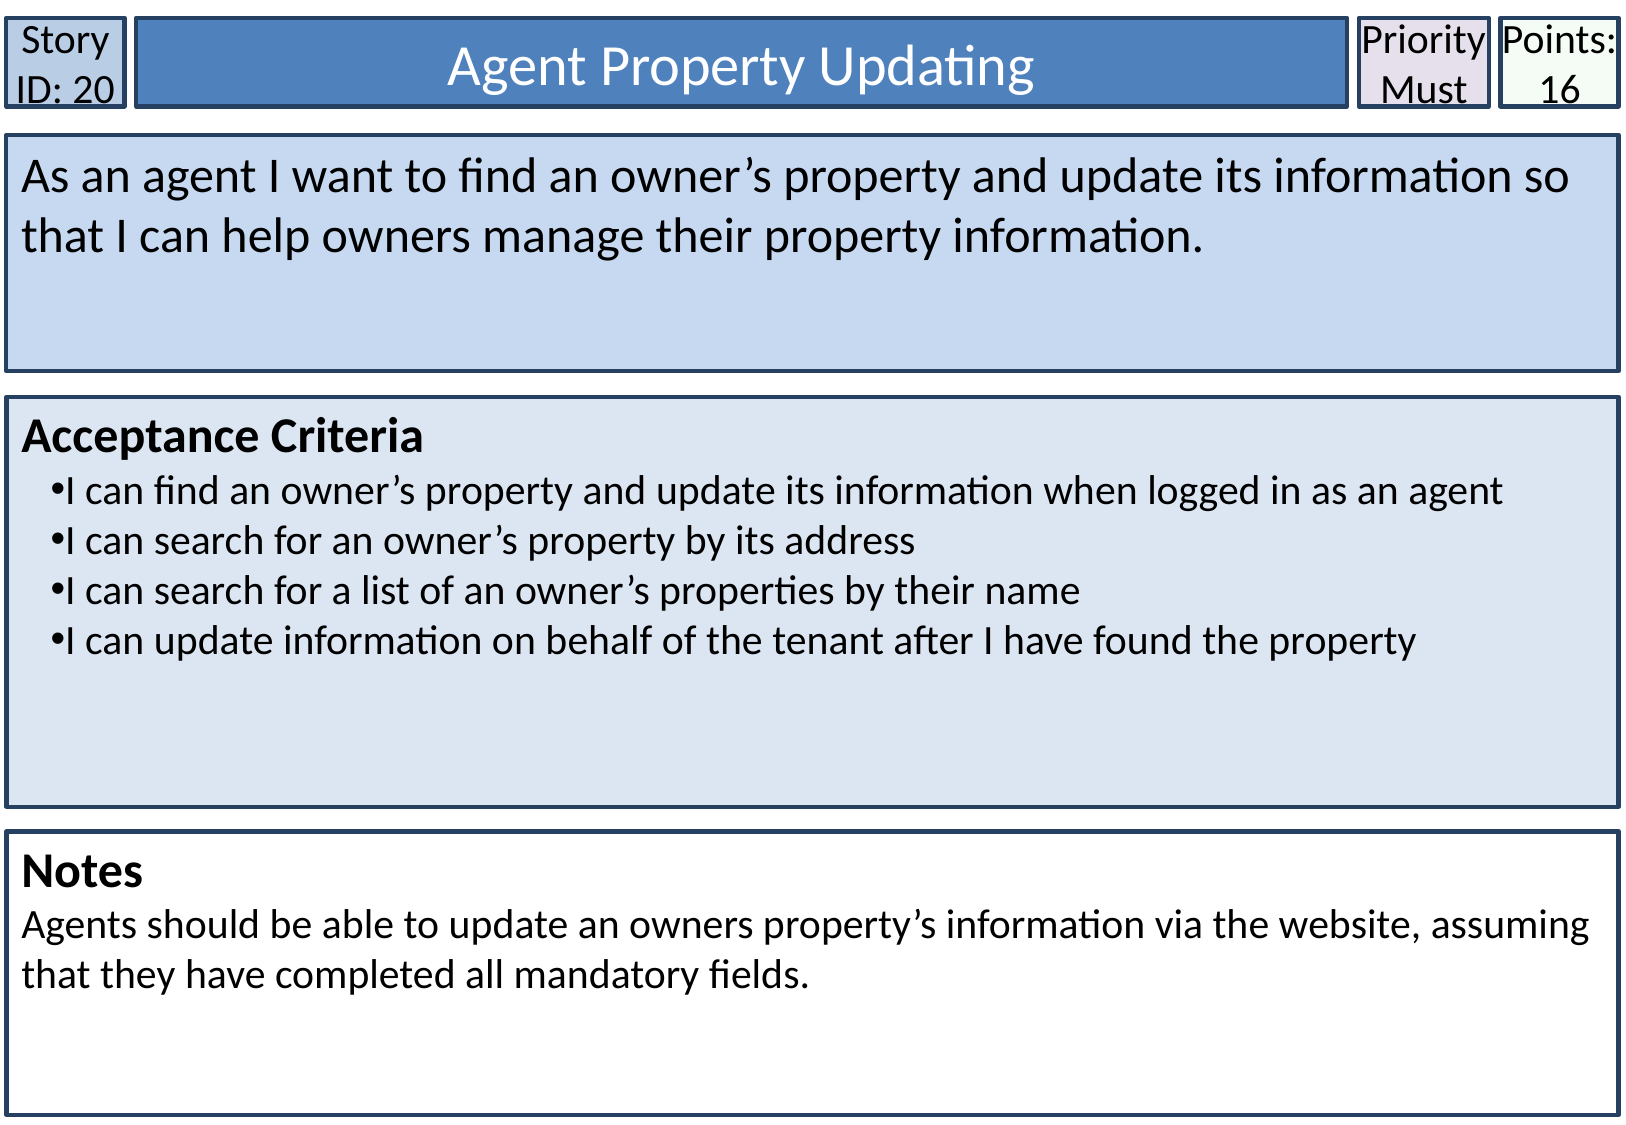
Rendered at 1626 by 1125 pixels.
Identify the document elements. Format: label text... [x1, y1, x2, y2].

text_box Notes Agents should be able to update an owners property’s information via the website, assuming that they have completed all mandatory fields. [4, 829, 1621, 1117]
text_box As an agent I want to find an owner’s property and update its information so that I can help owners manage their property information. [4, 133, 1621, 373]
text_box Story ID: 20 [4, 16, 127, 109]
text_box Priority Must [1357, 16, 1491, 109]
text_box Points: 16 [1498, 16, 1621, 109]
text_box Agent Property Updating [134, 16, 1349, 109]
text_box Acceptance Criteria I can find an owner’s property and update its information when logged in as an agent I can search for an owner’s property by its address I can search for a list of an owner’s properties by their name I can update information on behalf of the tenant after I have found the property [4, 395, 1621, 809]
